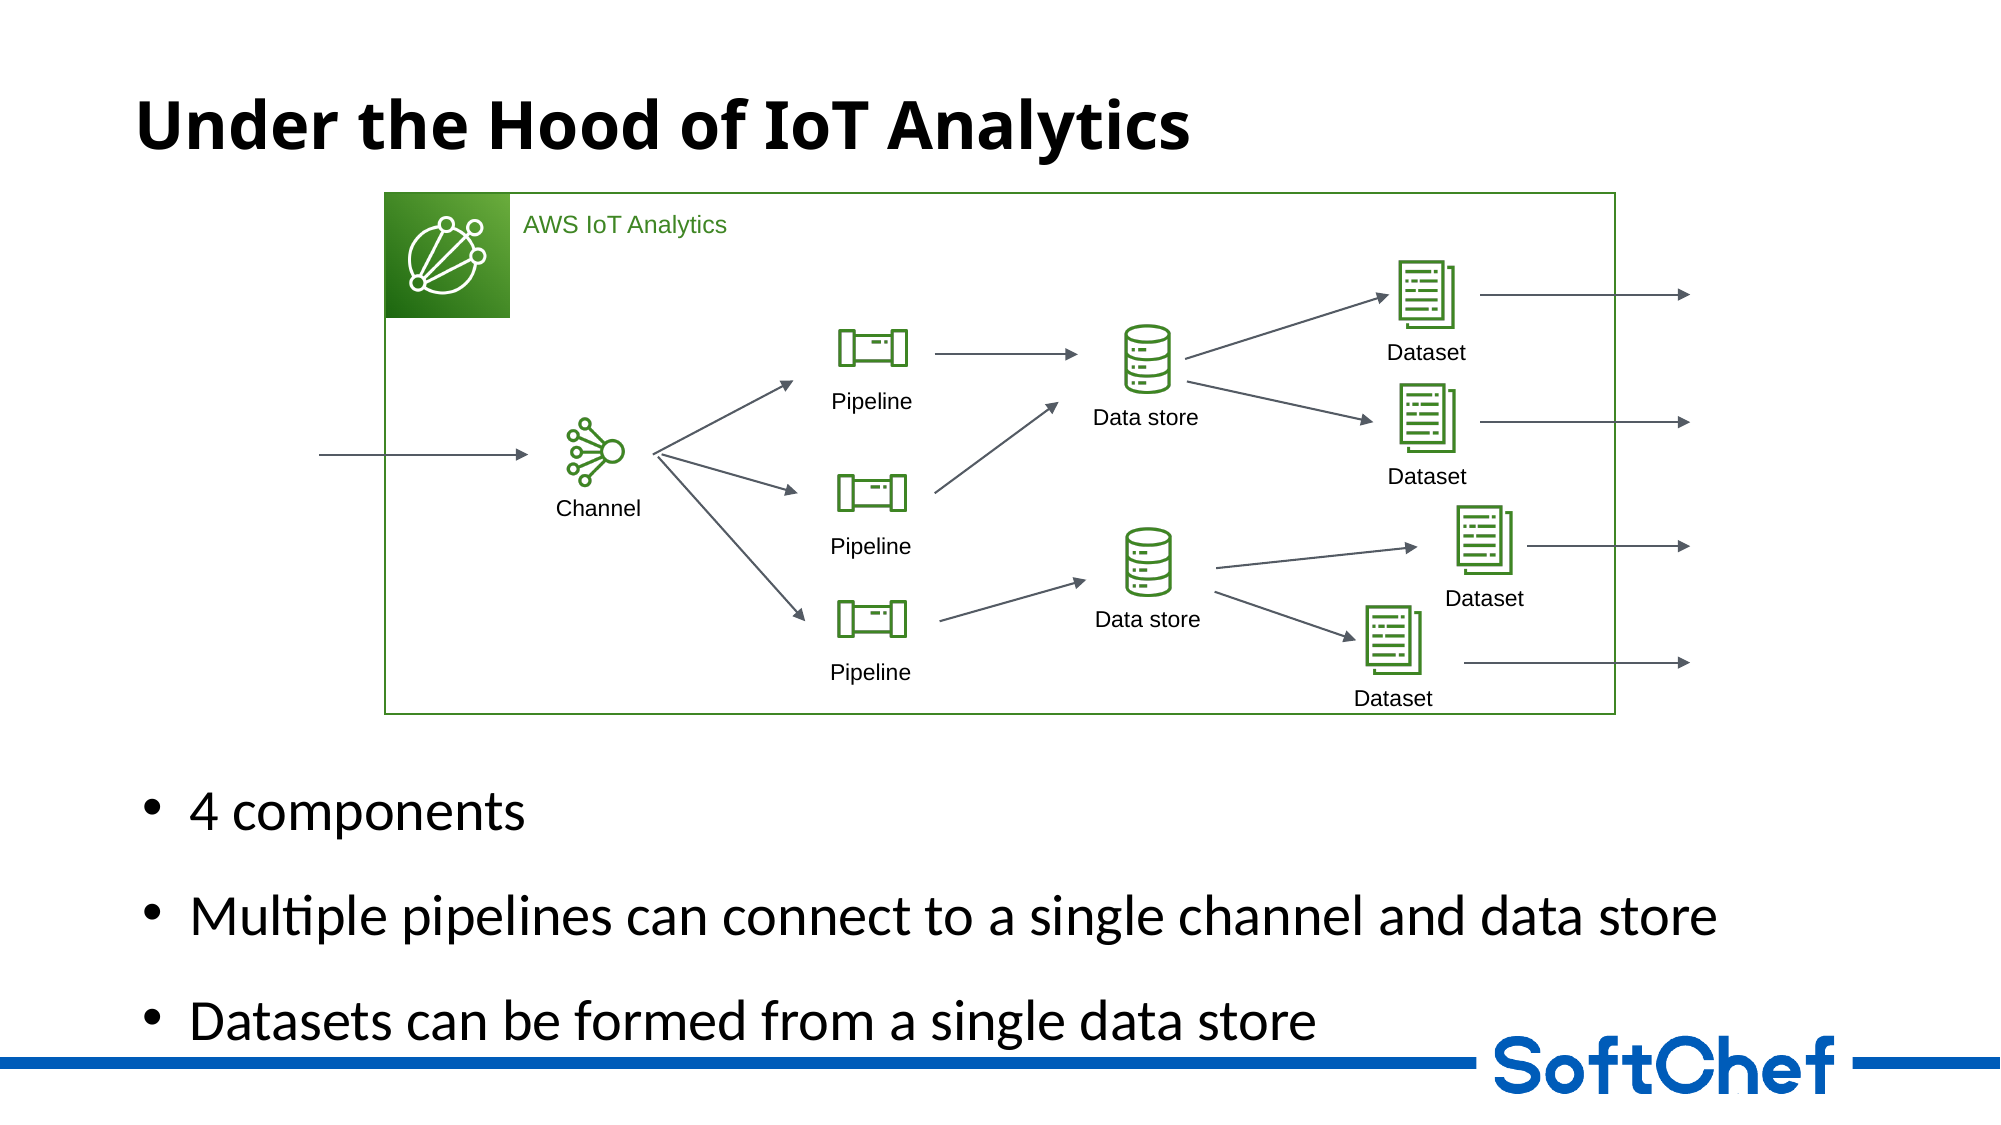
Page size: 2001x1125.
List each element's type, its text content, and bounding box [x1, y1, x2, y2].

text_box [652, 380, 794, 455]
picture [834, 581, 910, 657]
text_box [1186, 381, 1374, 423]
text_box Pipeline [806, 524, 971, 567]
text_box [1214, 591, 1357, 641]
picture [1390, 380, 1466, 456]
picture [384, 193, 510, 319]
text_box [1185, 294, 1390, 359]
text_box Pipeline [772, 379, 972, 422]
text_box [934, 401, 1059, 494]
picture [1110, 321, 1186, 397]
picture [557, 414, 633, 490]
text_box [939, 579, 1087, 622]
text_box [0, 1056, 128, 1070]
picture [1494, 1025, 1835, 1101]
text_box Dataset [1326, 453, 1528, 497]
text_box Channel [501, 486, 657, 529]
picture [835, 310, 911, 386]
text_box Data store [1048, 597, 1214, 640]
text_box Pipeline [771, 650, 970, 693]
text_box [657, 456, 806, 622]
picture [1447, 502, 1523, 578]
picture [1355, 602, 1432, 678]
text_box Dataset [1292, 676, 1494, 719]
text_box Dataset [1325, 330, 1527, 373]
picture [1111, 524, 1187, 600]
text_box 4 components Multiple pipelines can connect to a single channel and data store Datasets can be formed from a single data store [128, 729, 1853, 1125]
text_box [1216, 546, 1418, 569]
picture [1389, 256, 1465, 332]
text_box Under the Hood of IoT Analytics [119, 75, 1208, 171]
picture [834, 455, 910, 531]
text_box [1853, 1056, 2000, 1070]
text_box Data store [1046, 394, 1246, 437]
text_box Dataset [1383, 575, 1586, 618]
text_box AWS IoT Analytics [384, 192, 1616, 715]
